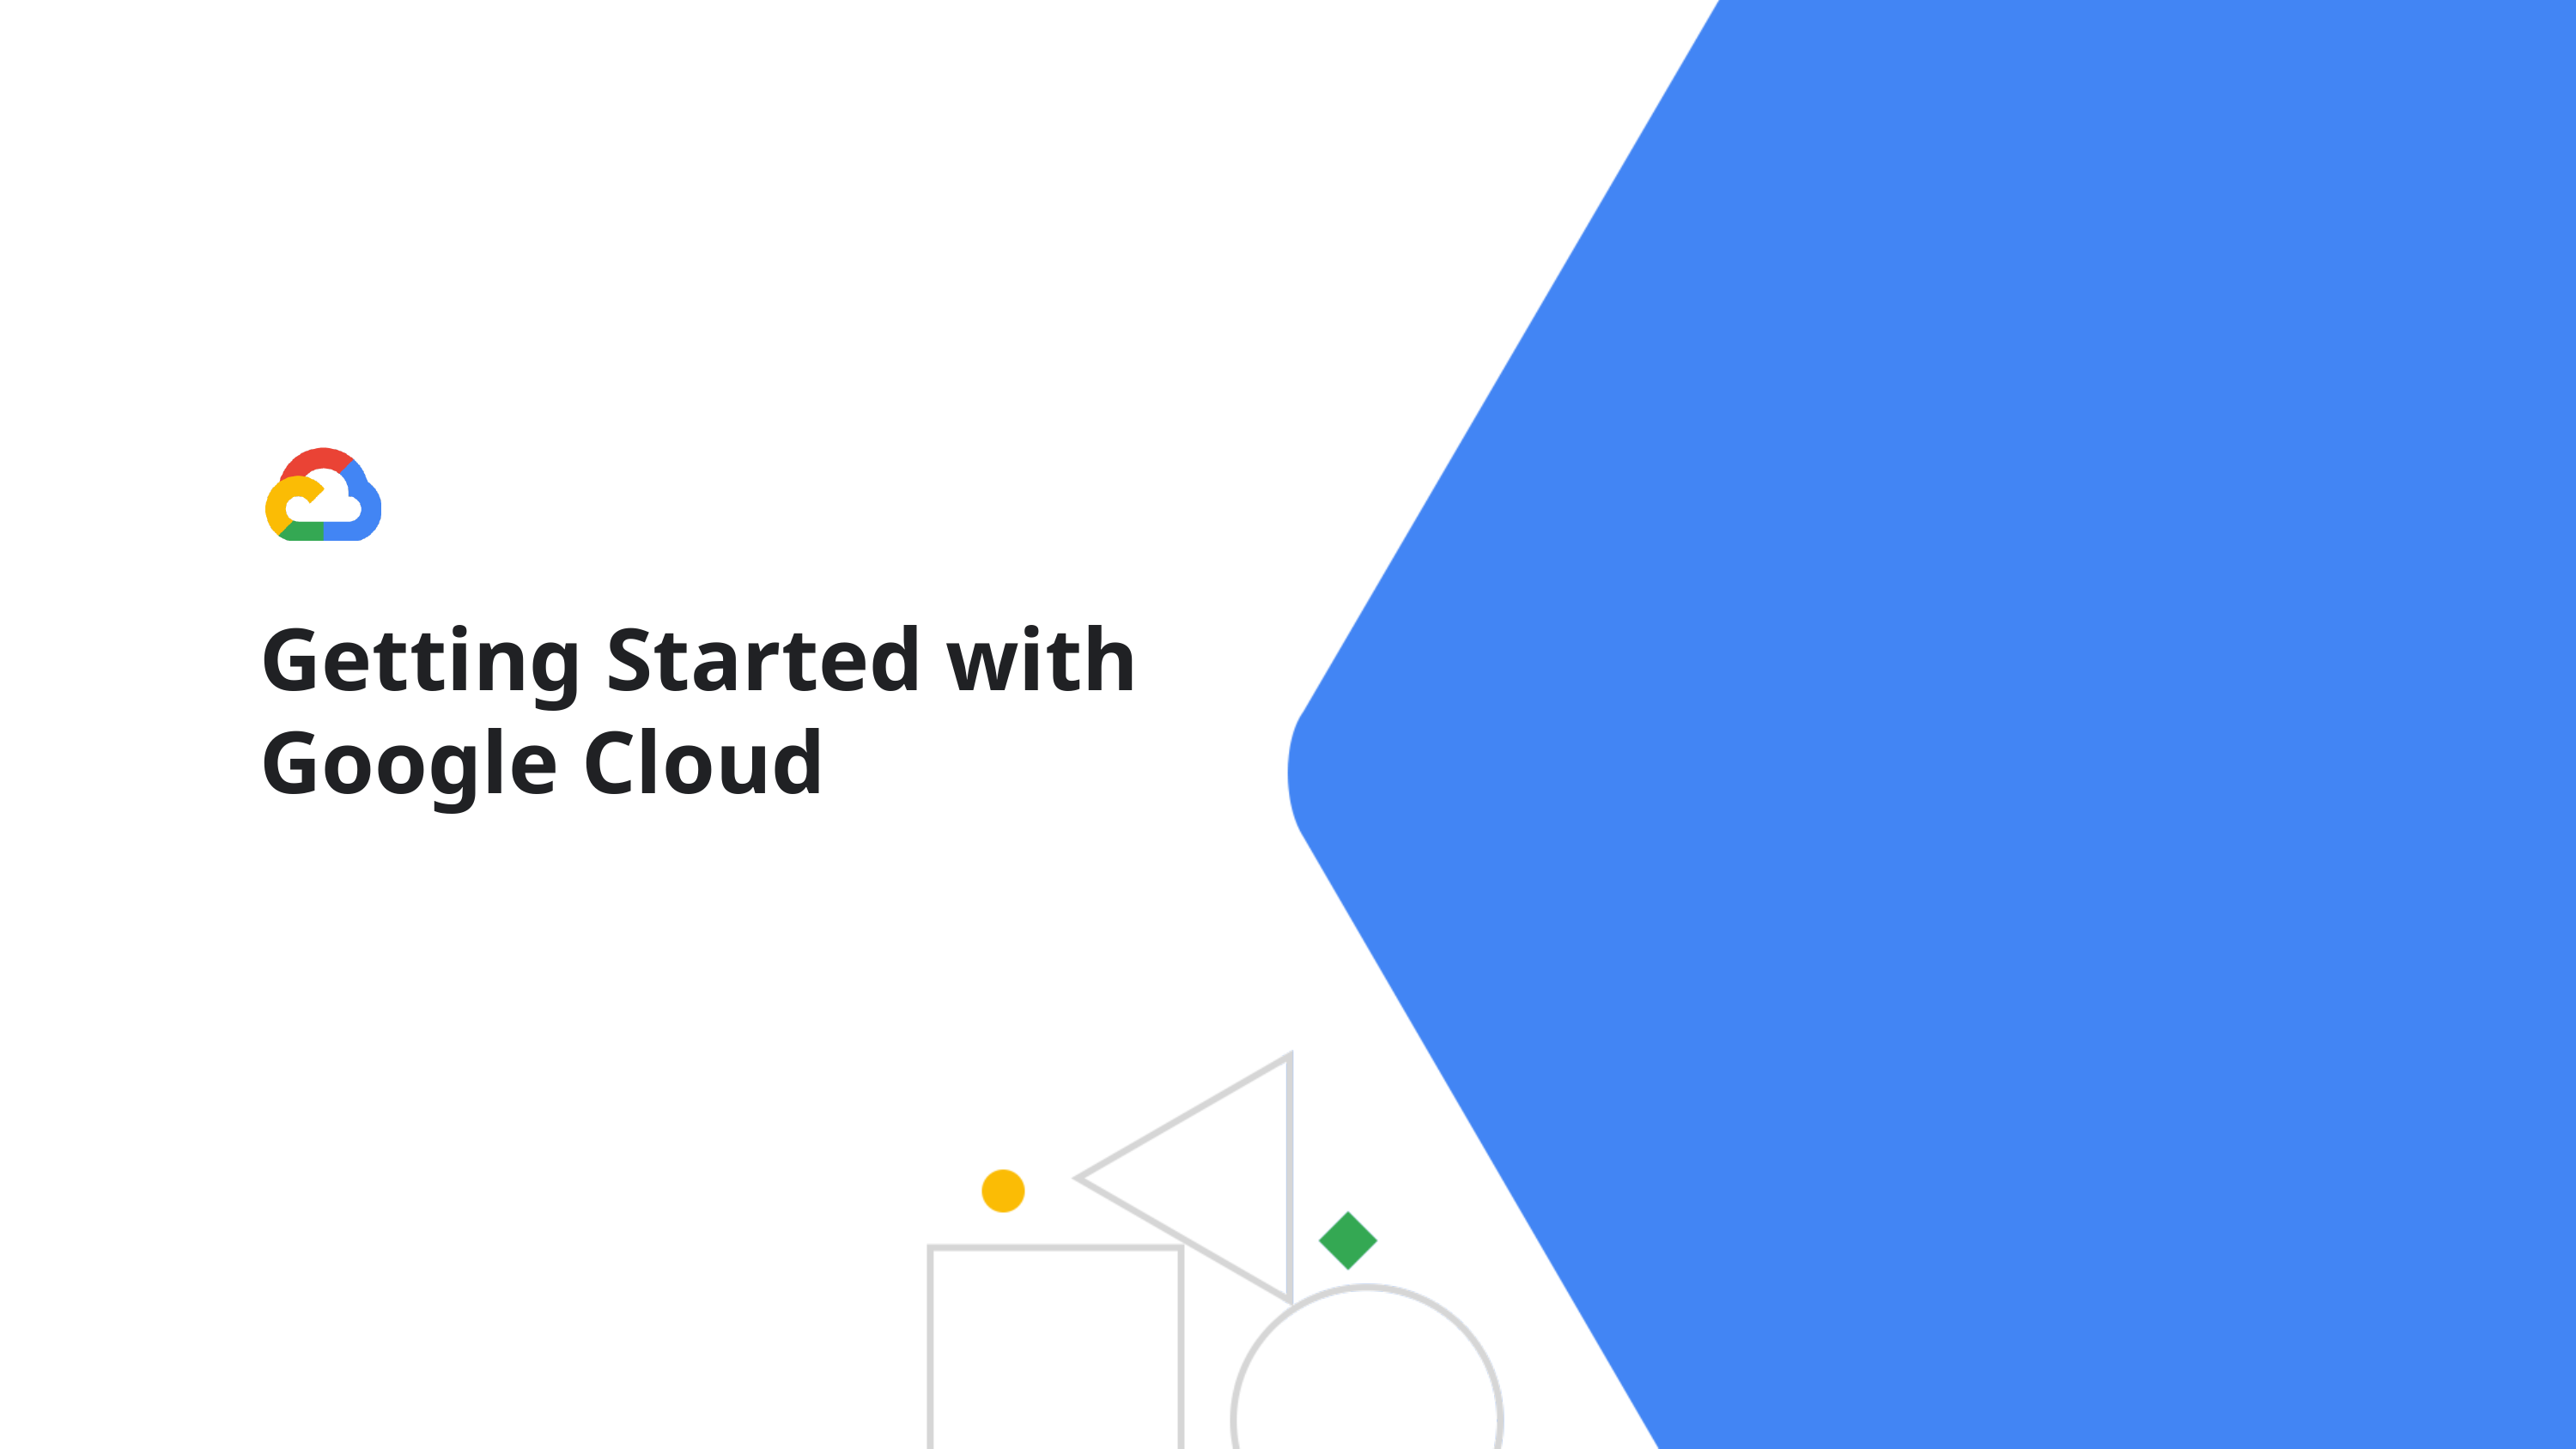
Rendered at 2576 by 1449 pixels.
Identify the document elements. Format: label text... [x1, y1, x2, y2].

title Getting Started with Google Cloud [246, 591, 1262, 1127]
picture [0, 0, 2576, 1449]
